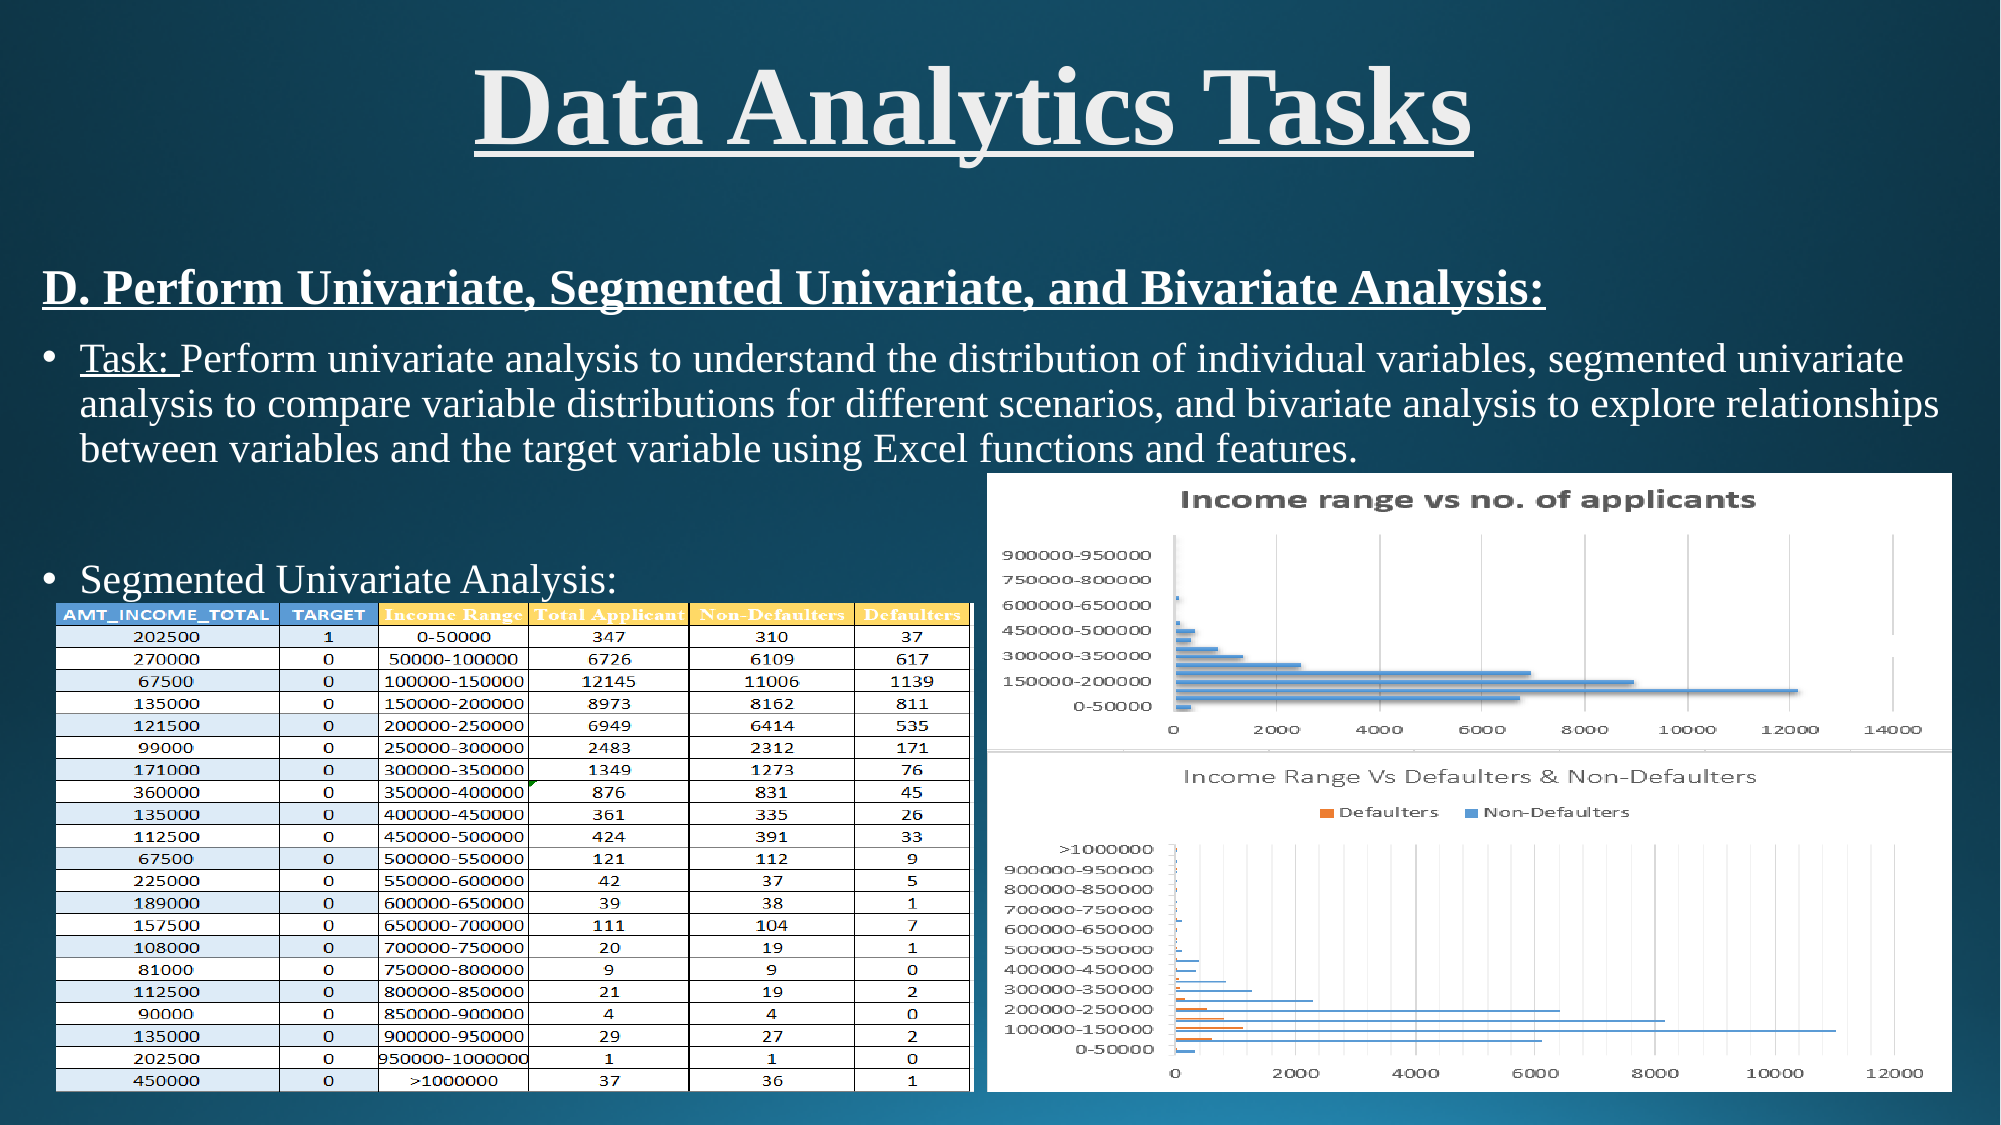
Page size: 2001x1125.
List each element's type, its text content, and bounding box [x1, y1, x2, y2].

picture [0, 0, 2001, 1125]
list D. Perform Univariate, Segmented Univariate, and Bivariate Analysis: Task: Perform univariate analysis to understand the distribution of individual variables, segmented univariate analysis to compare variable distributions for different scenarios, and bivariate analysis to explore relationships between variables and the target variable using Excel functions and features. Segmented Univariate Analysis: [27, 162, 1966, 1045]
title Data Analytics Tasks [111, 0, 1837, 162]
